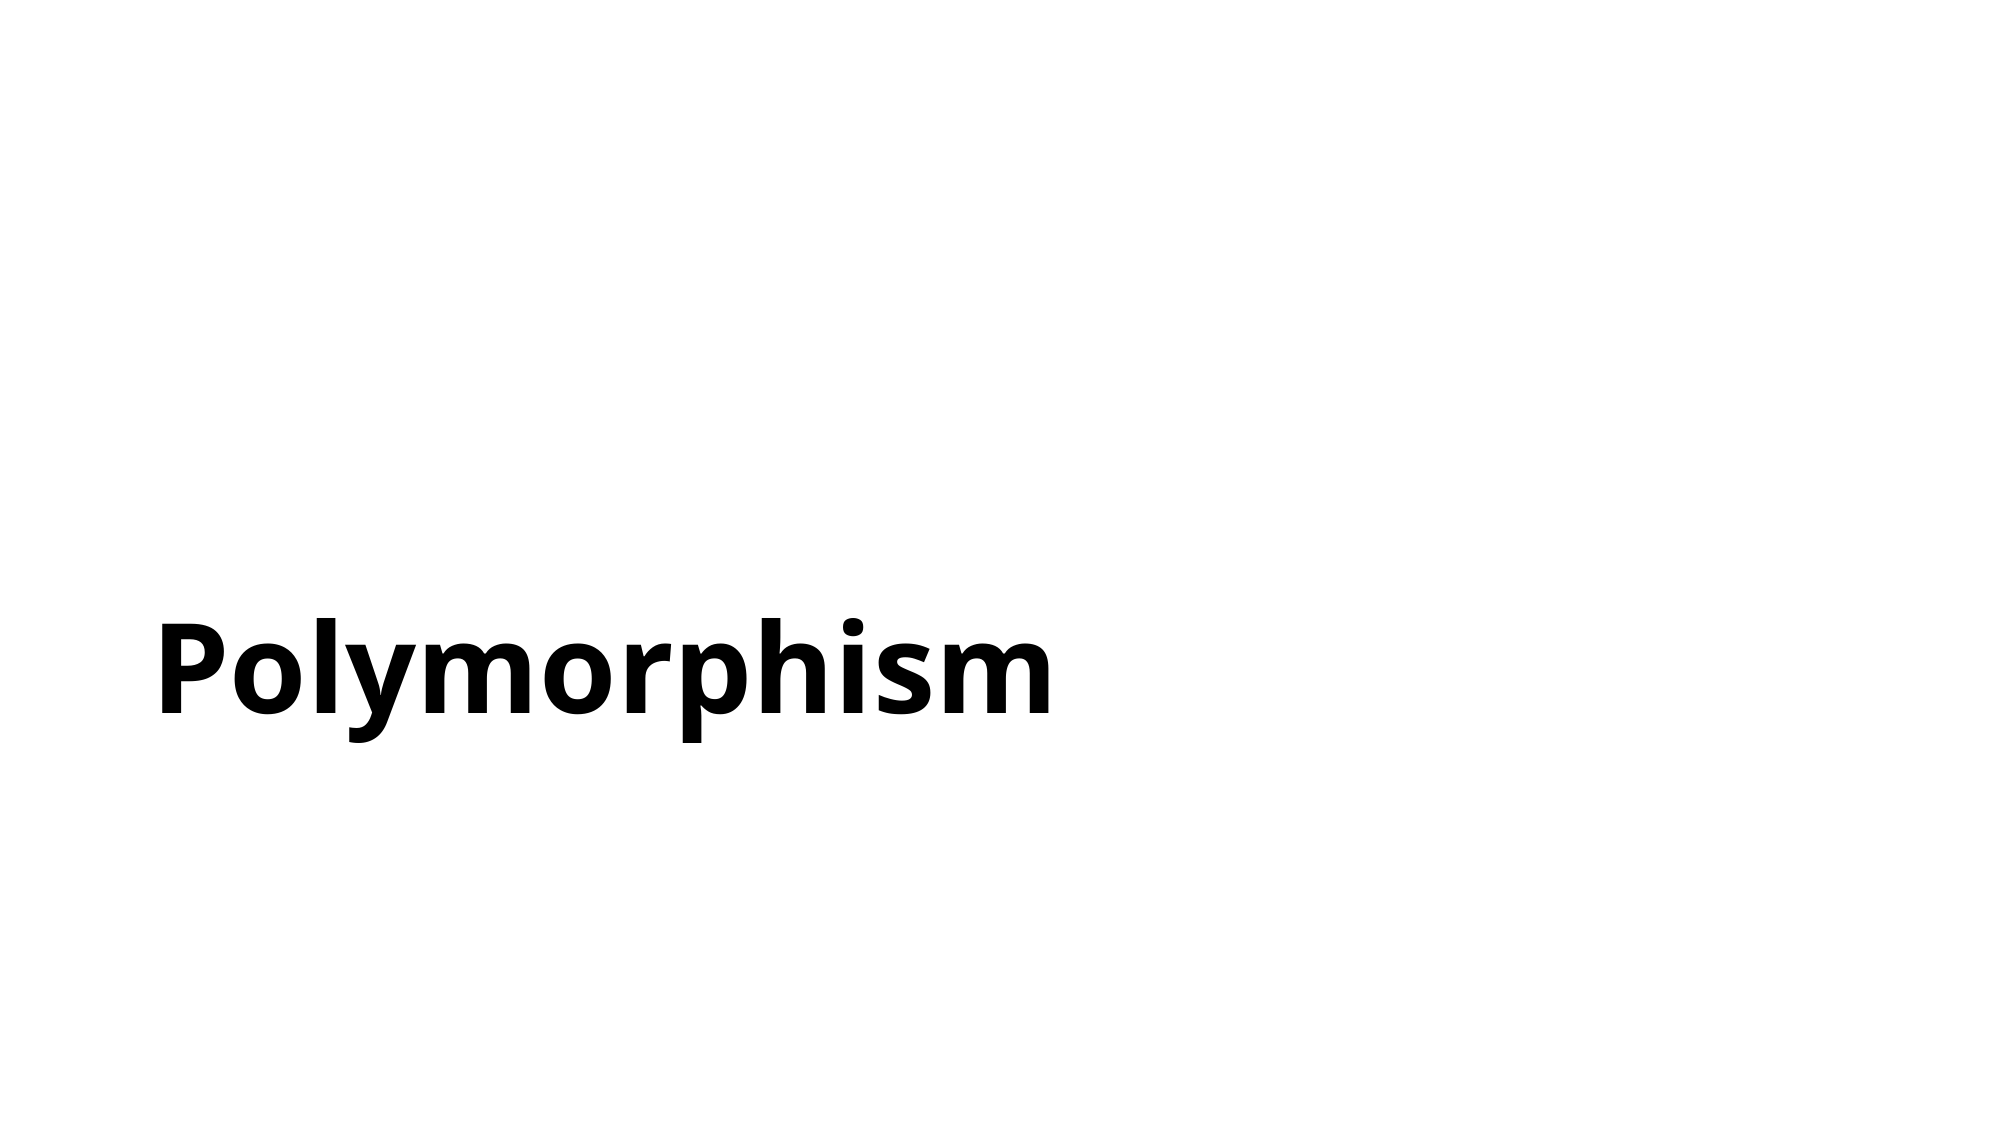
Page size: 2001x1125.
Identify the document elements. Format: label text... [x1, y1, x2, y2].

title Polymorphism [136, 280, 1862, 749]
